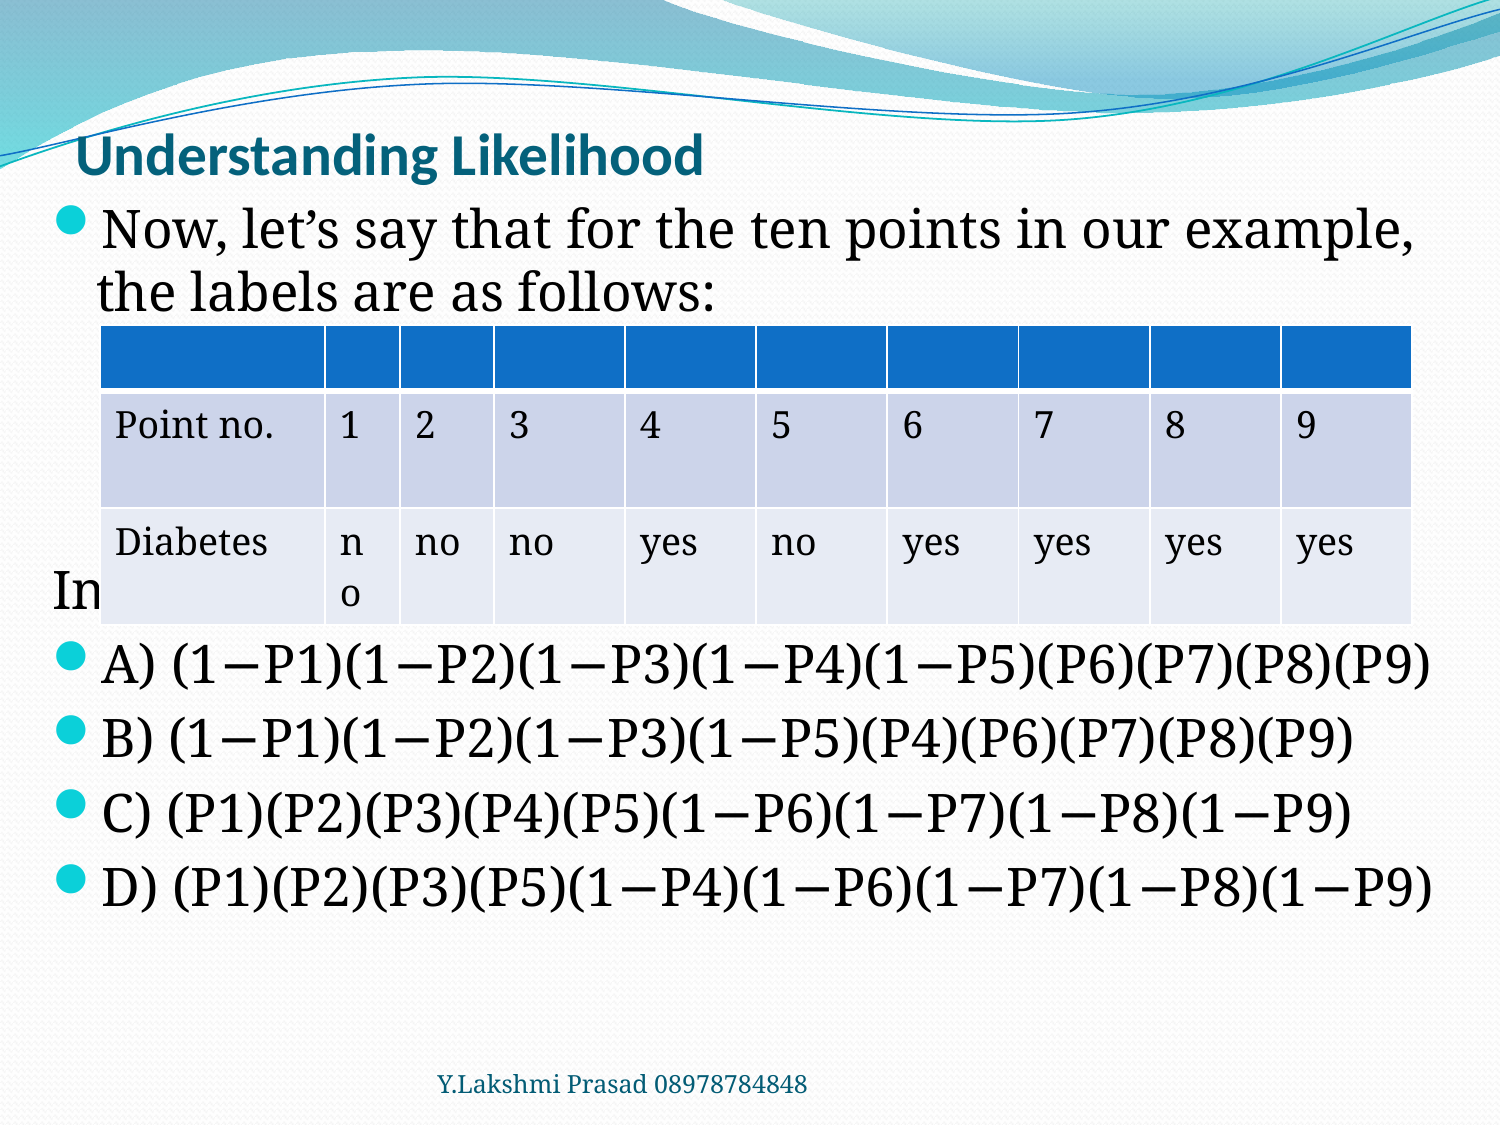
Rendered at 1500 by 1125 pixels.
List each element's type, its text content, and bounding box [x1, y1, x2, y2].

table_header [1151, 326, 1280, 388]
table_cell Diabetes [101, 509, 324, 624]
table_header [101, 326, 324, 388]
table_cell 2 [401, 394, 493, 507]
table_header [757, 326, 886, 388]
table_cell yes [1282, 509, 1411, 624]
table_cell yes [1019, 509, 1149, 624]
table_cell yes [888, 509, 1018, 624]
table_cell 9 [1282, 394, 1411, 507]
table_header [888, 326, 1018, 388]
table_cell 6 [888, 394, 1018, 507]
table_cell 4 [626, 394, 755, 507]
table_header [1019, 326, 1149, 388]
table_cell no [757, 509, 886, 624]
table_cell no [326, 509, 399, 624]
table_cell yes [1151, 509, 1280, 624]
table_cell 7 [1019, 394, 1149, 507]
table_cell no [401, 509, 493, 624]
footer Y.Lakshmi Prasad 08978784848 [437, 1042, 988, 1103]
title Understanding Likelihood [75, 37, 1425, 187]
table_cell Point no. [101, 394, 324, 507]
list Now, let’s say that for the ten points in our example, the labels are as follows: In this case, the likelihood would be equal to: A) (1−P1)(1−P2)(1−P3)(1−P4)(1−P5)(P6)(P7)(P8)(P9) B) (1−P1)(1−P2)(1−P3)(1−P5)(P4)(P6)(P7)(P8)(P9) C) (P1)(P2)(P3)(P4)(P5)(1−P6)(1−P7)(1−P8)(1−P9) D) (P1)(P2)(P3)(P5)(1−P4)(1−P6)(1−P7)(1−P8)(1−P9) [37, 187, 1463, 1038]
table_cell no [495, 509, 624, 624]
table_cell 3 [495, 394, 624, 507]
table_header [401, 326, 493, 388]
table_header [626, 326, 755, 388]
table_header [1282, 326, 1411, 388]
table_header [495, 326, 624, 388]
table_header [326, 326, 399, 388]
table_cell 1 [326, 394, 399, 507]
table_cell 8 [1151, 394, 1280, 507]
table_cell yes [626, 509, 755, 624]
table_cell 5 [757, 394, 886, 507]
